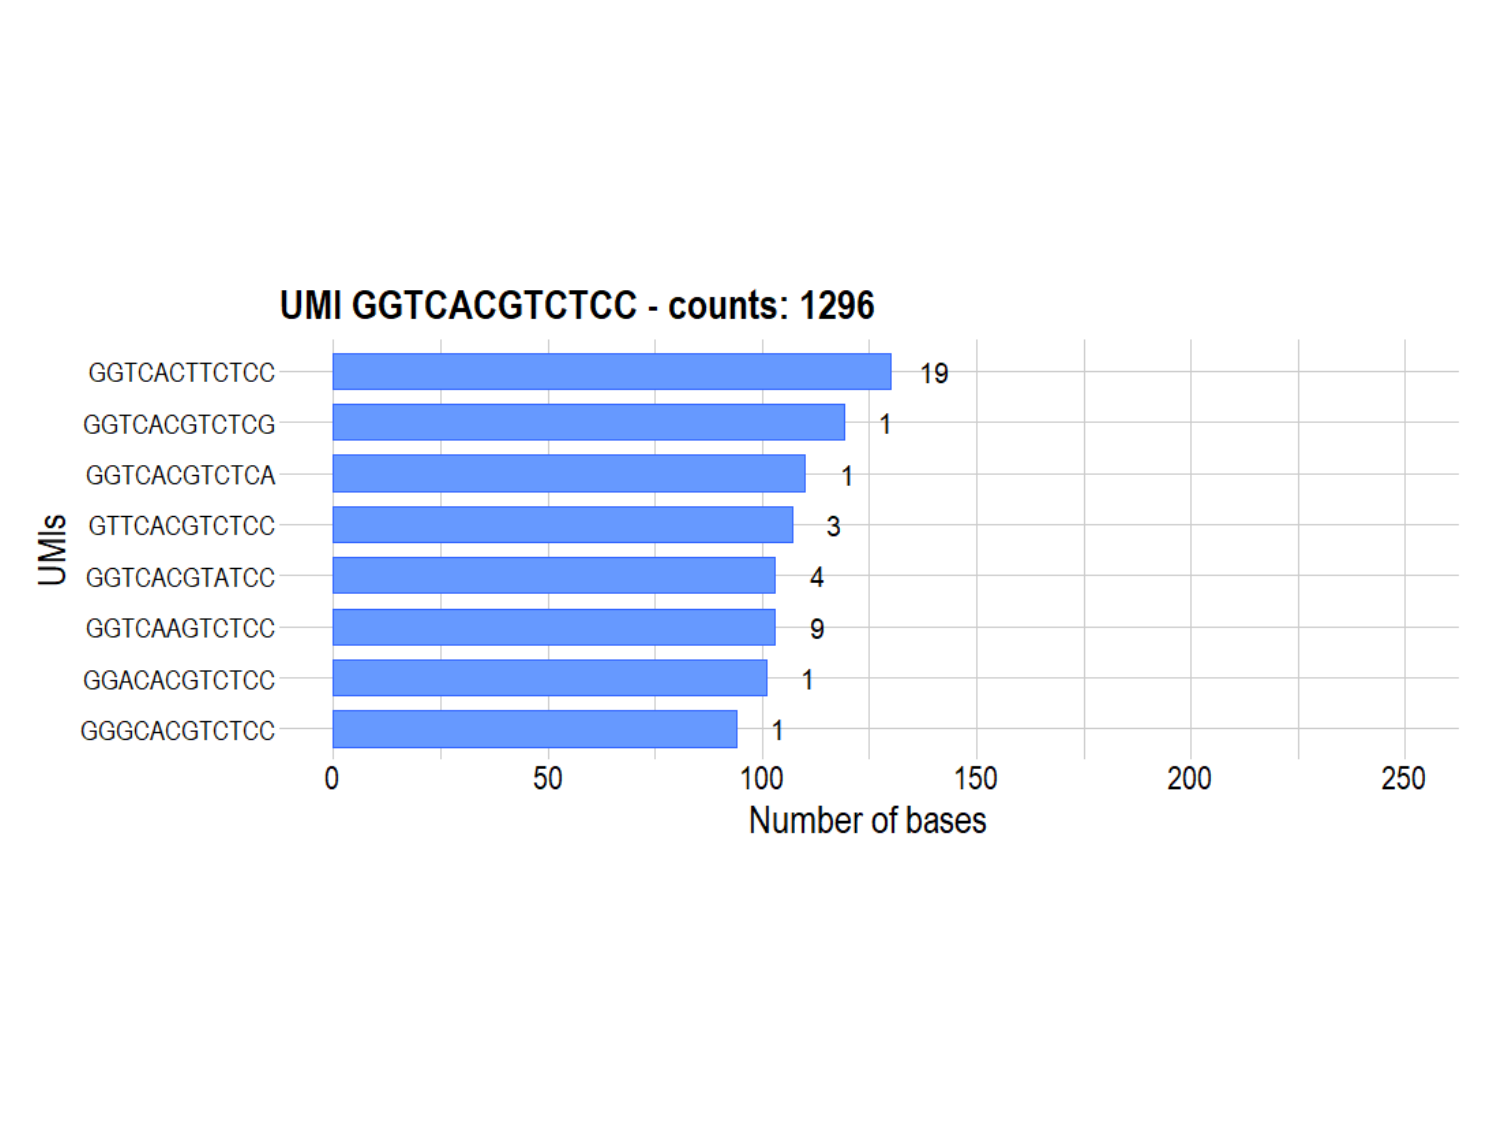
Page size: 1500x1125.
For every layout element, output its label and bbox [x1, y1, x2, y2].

picture [0, 248, 1500, 877]
